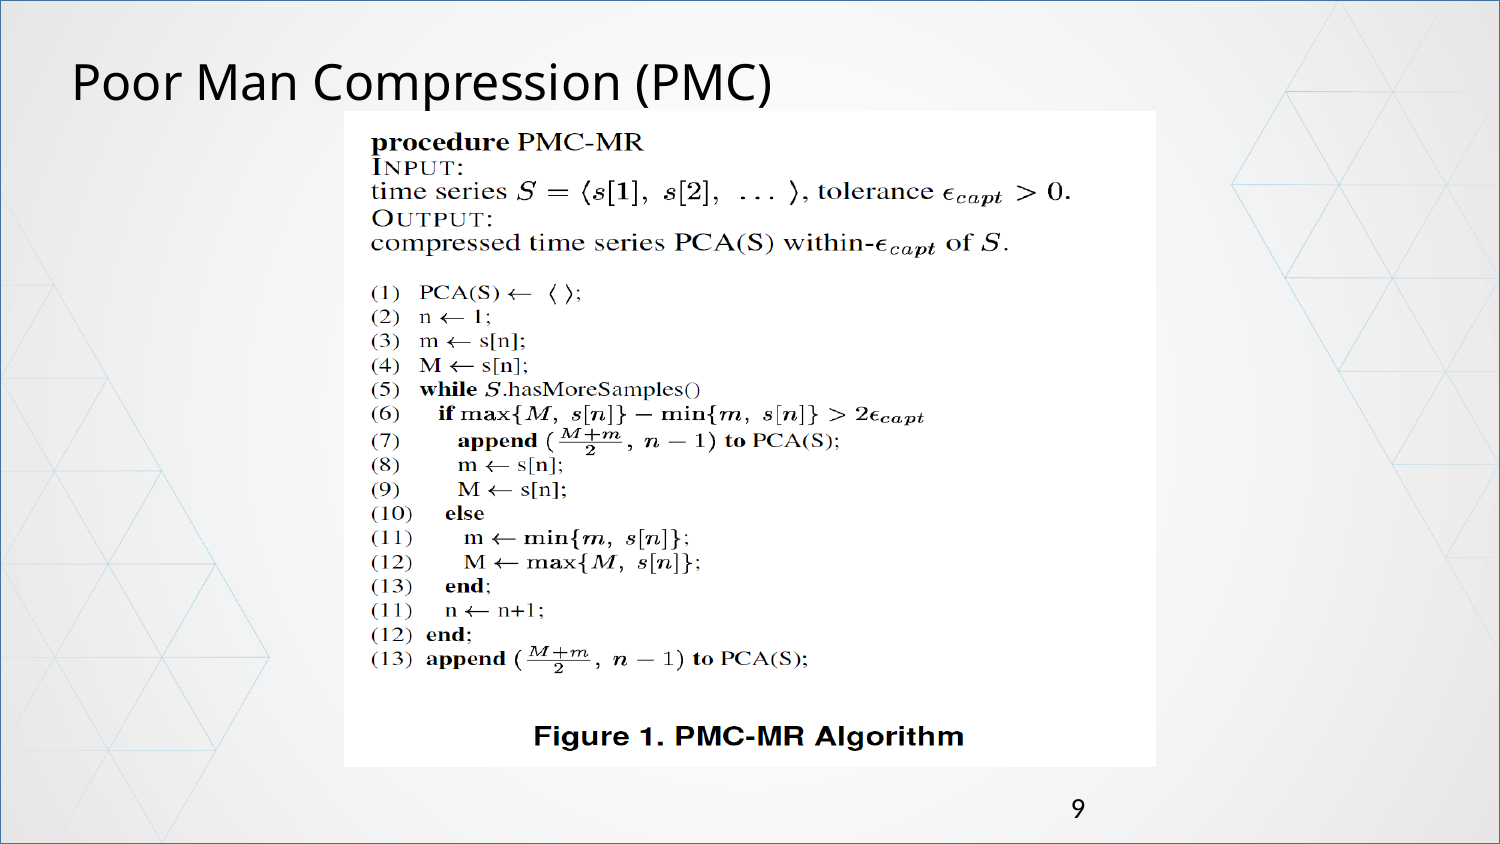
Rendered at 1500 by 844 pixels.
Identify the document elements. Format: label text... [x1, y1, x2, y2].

slide_number 9 [1059, 783, 1397, 829]
picture [344, 110, 1156, 767]
text_box Poor Man Compression (PMC) [60, 15, 1485, 117]
